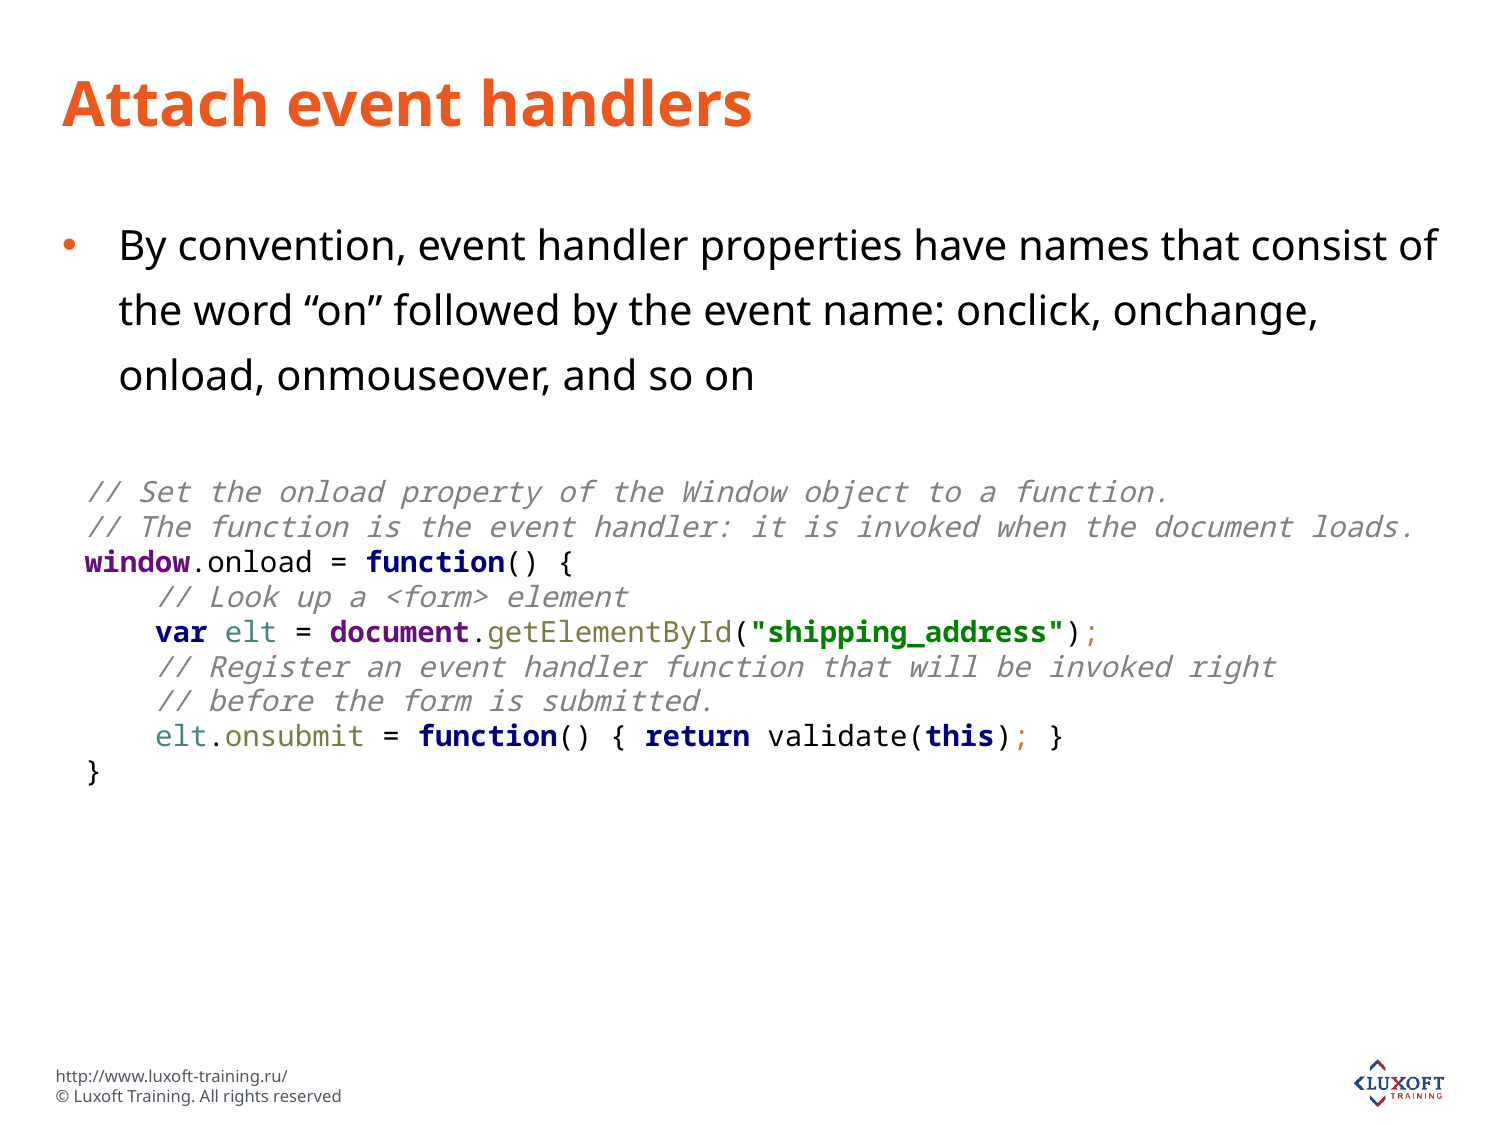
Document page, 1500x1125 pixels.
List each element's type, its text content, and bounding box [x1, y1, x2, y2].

list By convention, event handler properties have names that consist of the word “on” followed by the event name: onclick, onchange, onload, onmouseover, and so on [47, 196, 1457, 1018]
text_box // Set the onload property of the Window object to a function. // The function is the event handler: it is invoked when the document loads. window.onload = function() { // Look up a <form> element var elt = document.getElementById("shipping_address"); // Register an event handler function that will be invoked right // before the form is submitted. elt.onsubmit = function() { return validate(this); } } [69, 465, 1431, 796]
title Attach event handlers [47, 59, 1457, 143]
picture [1339, 1059, 1458, 1107]
